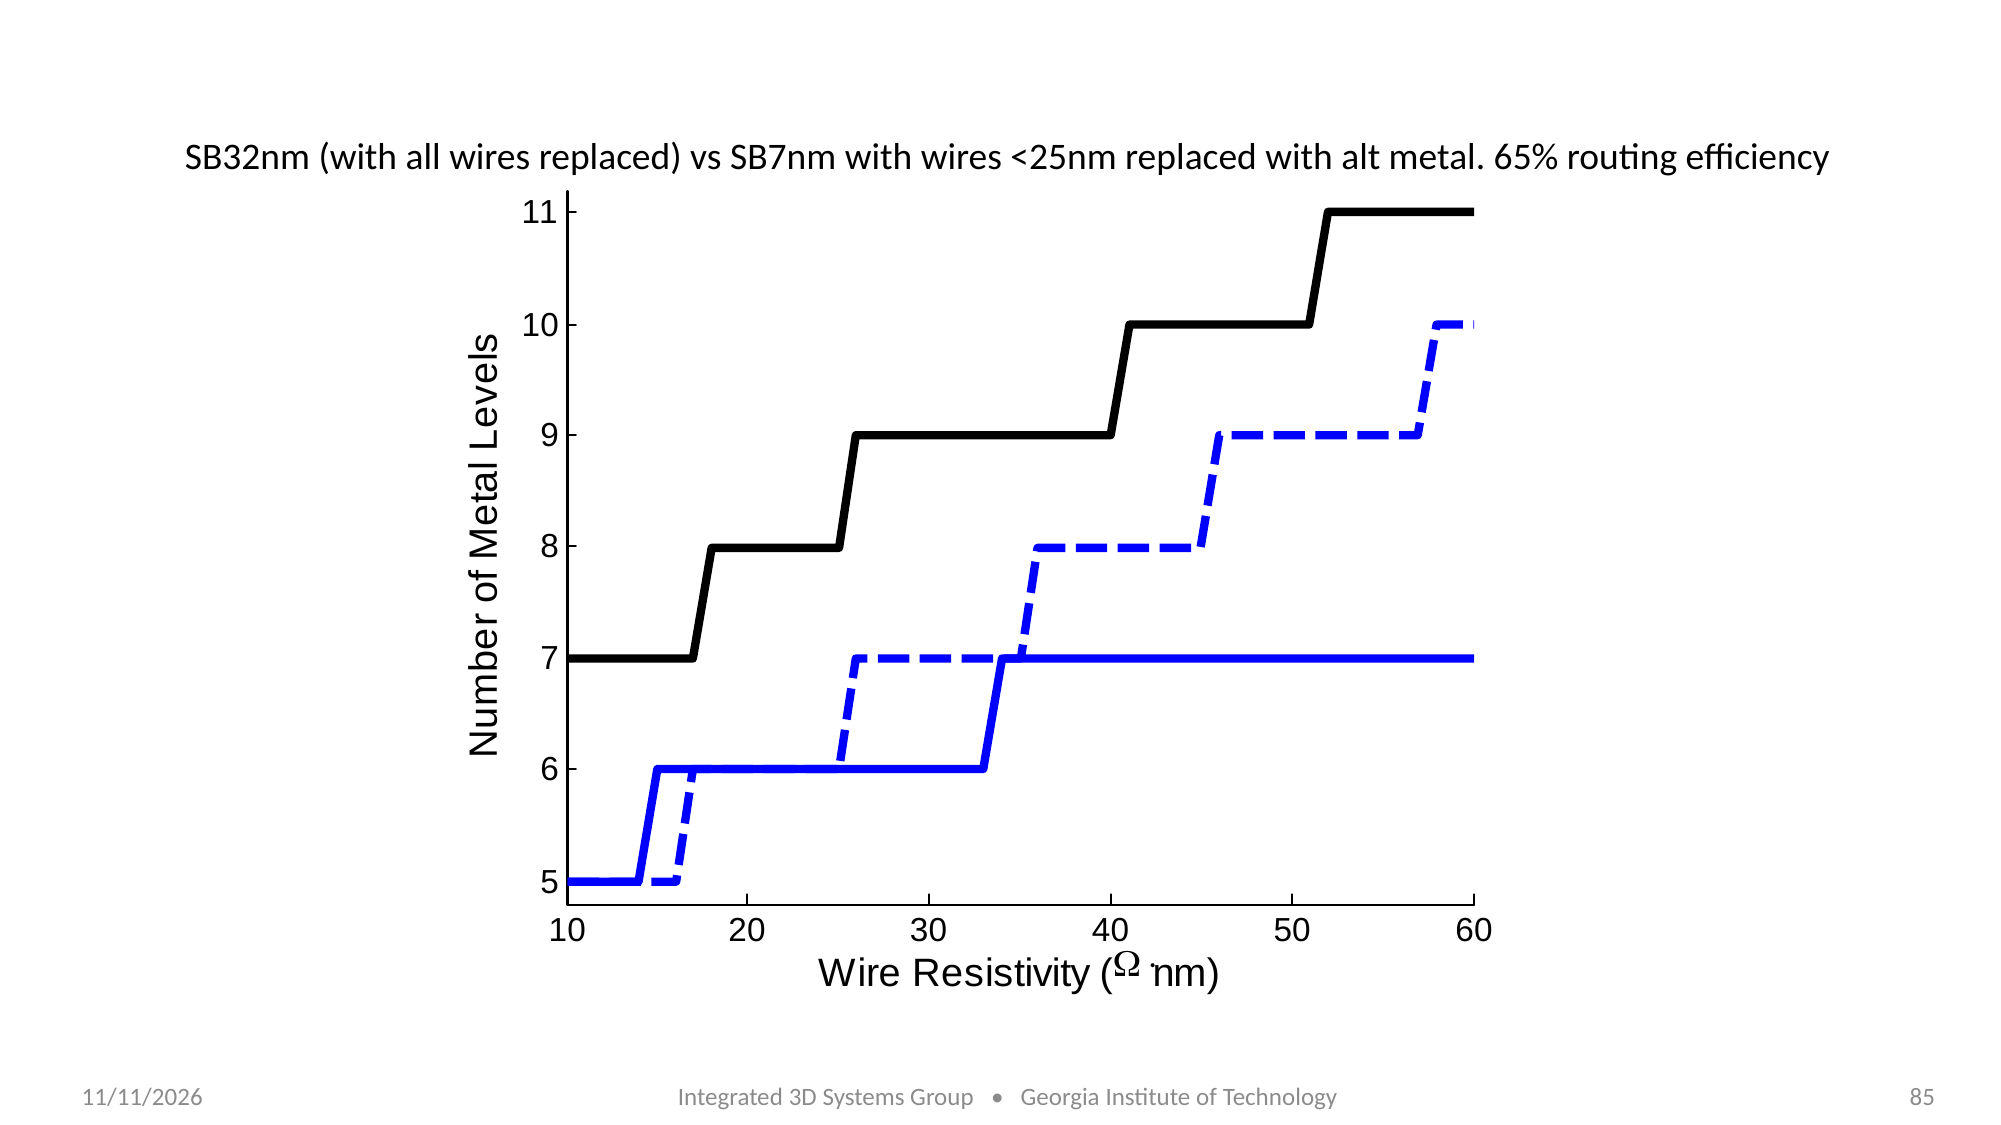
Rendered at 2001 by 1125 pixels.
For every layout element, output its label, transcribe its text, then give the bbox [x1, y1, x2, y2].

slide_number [66, 1065, 500, 1125]
text_box SB32nm (with all wires replaced) vs SB7nm with wires <25nm replaced with alt metal. 65% routing efficiency [1587, 124, 1847, 184]
slide_number 85 [1516, 1065, 1950, 1125]
footer Integrated 3D Systems Group • Georgia Institute of Technology [516, 1065, 1500, 1125]
text_box SB32nm (with all wires replaced) vs SB7nm with wires <25nm replaced with alt metal. 65% routing efficiency [170, 124, 412, 184]
picture [414, 123, 1586, 1001]
